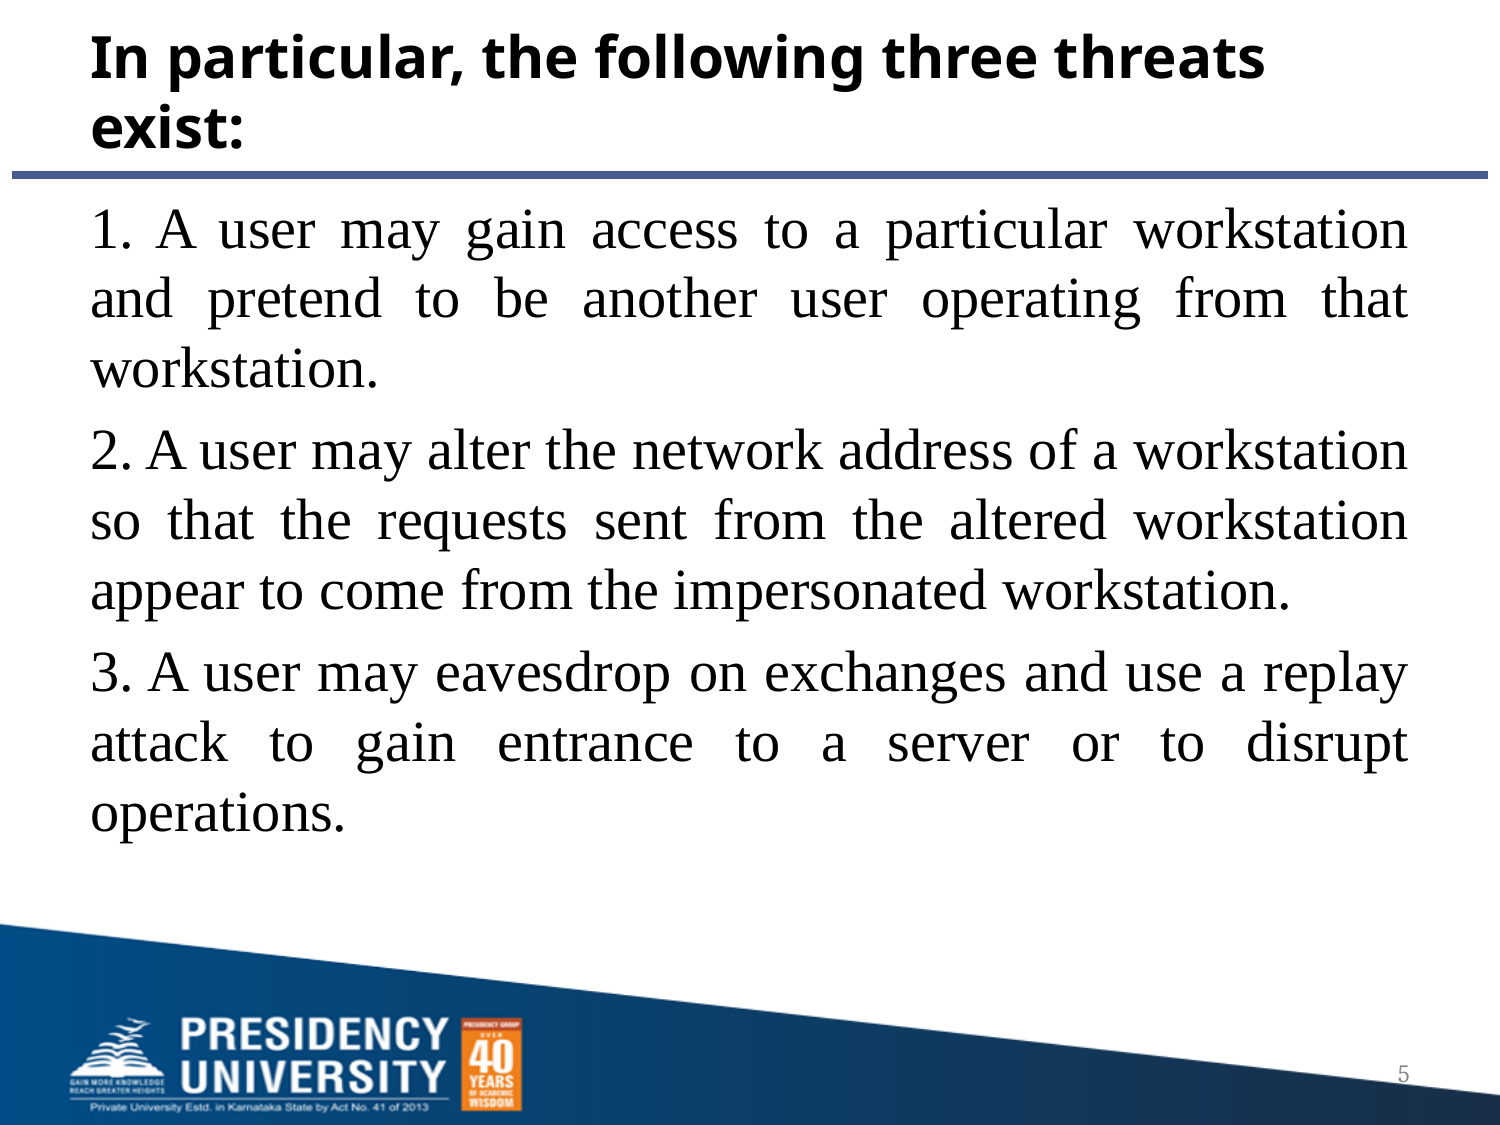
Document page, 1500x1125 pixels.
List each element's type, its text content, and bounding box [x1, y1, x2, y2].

list 1. A user may gain access to a particular workstation and pretend to be another user operating from that workstation. 2. A user may alter the network address of a workstation so that the requests sent from the altered workstation appear to come from the impersonated workstation. 3. A user may eavesdrop on exchanges and use a replay attack to gain entrance to a server or to disrupt operations. [75, 182, 1425, 950]
title In particular, the following three threats exist: [75, 50, 1425, 168]
picture [0, 921, 1500, 1125]
slide_number 5 [1074, 1042, 1425, 1103]
